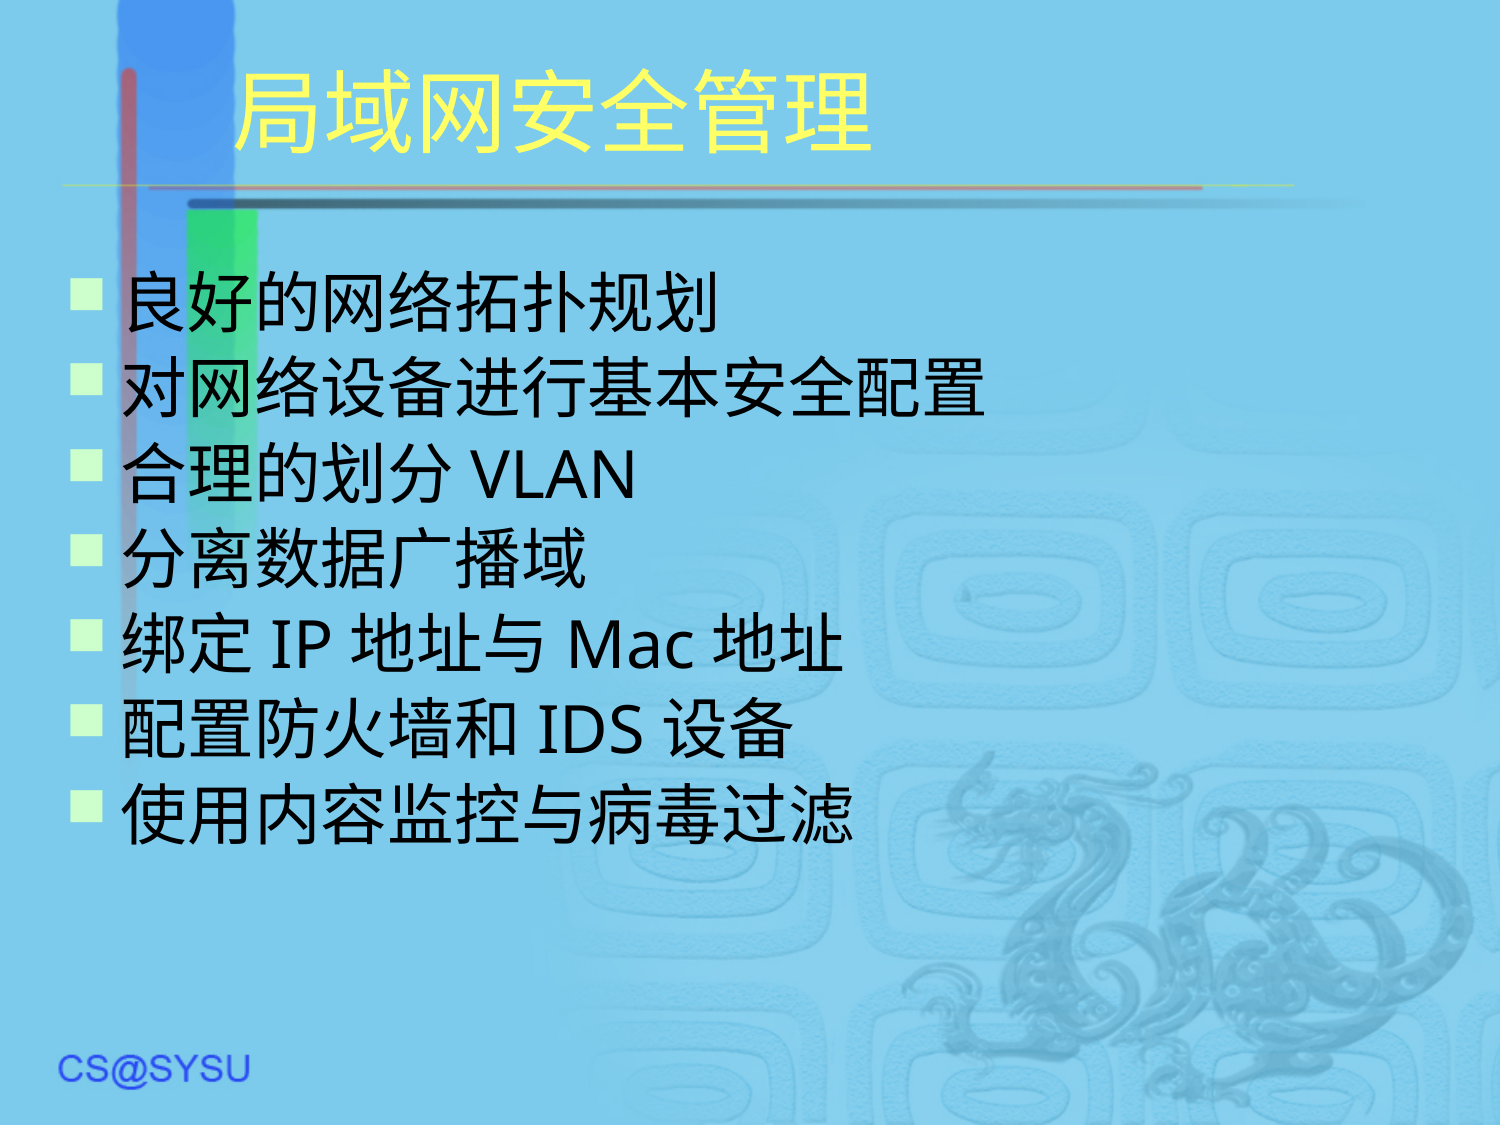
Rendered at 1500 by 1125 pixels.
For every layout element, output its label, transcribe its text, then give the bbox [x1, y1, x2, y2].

title 局域网安全管理 [110, 74, 996, 173]
list 良好的网络拓扑规划 对网络设备进行基本安全配置 合理的划分VLAN 分离数据广播域 绑定IP地址与Mac地址 配置防火墙和IDS设备 使用内容监控与病毒过滤 [49, 262, 1451, 1001]
picture [0, 0, 1500, 1125]
